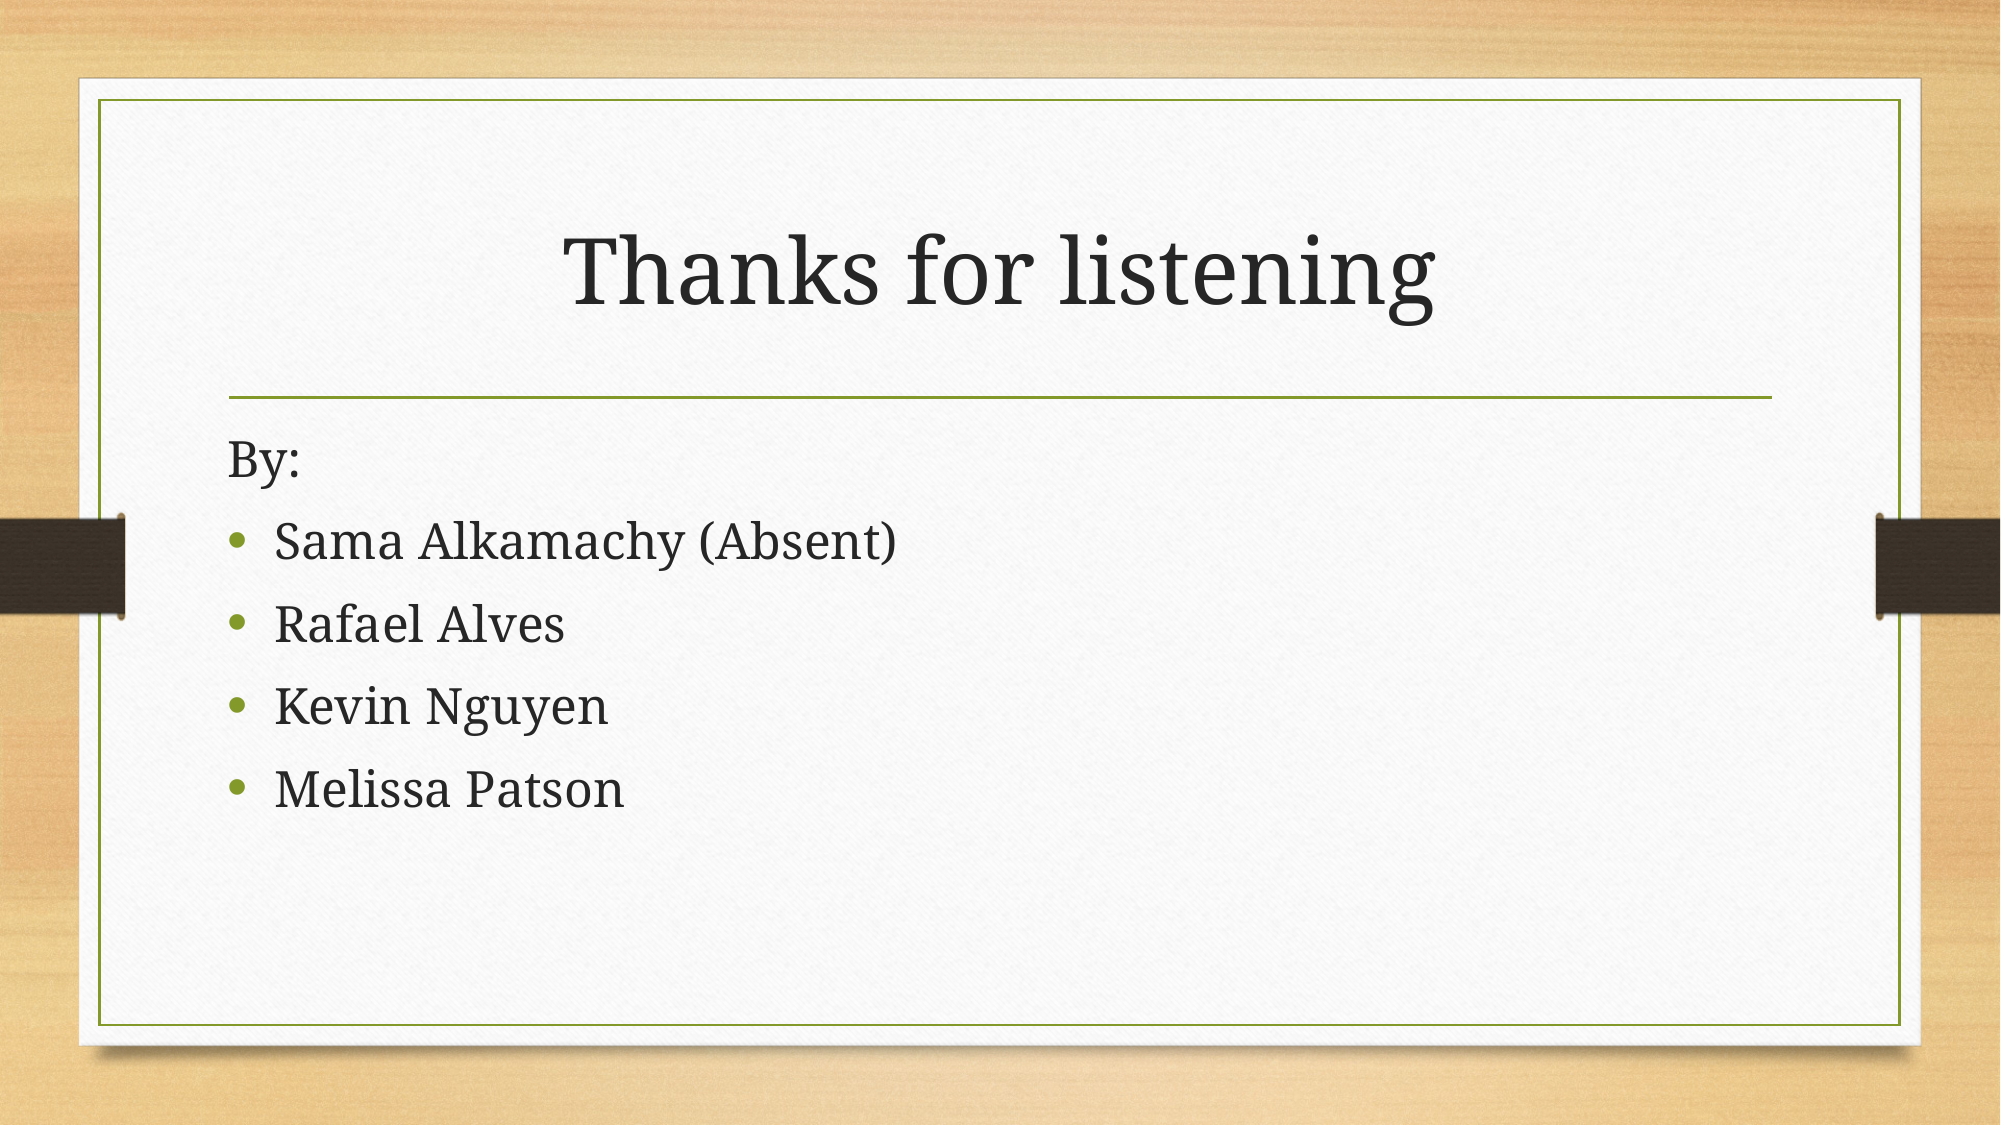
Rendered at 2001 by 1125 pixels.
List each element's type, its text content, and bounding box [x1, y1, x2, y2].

title Thanks for listening [212, 161, 1788, 375]
picture [0, 0, 2001, 1125]
list By: Sama Alkamachy (Absent) Rafael Alves Kevin Nguyen Melissa Patson [212, 419, 1788, 964]
